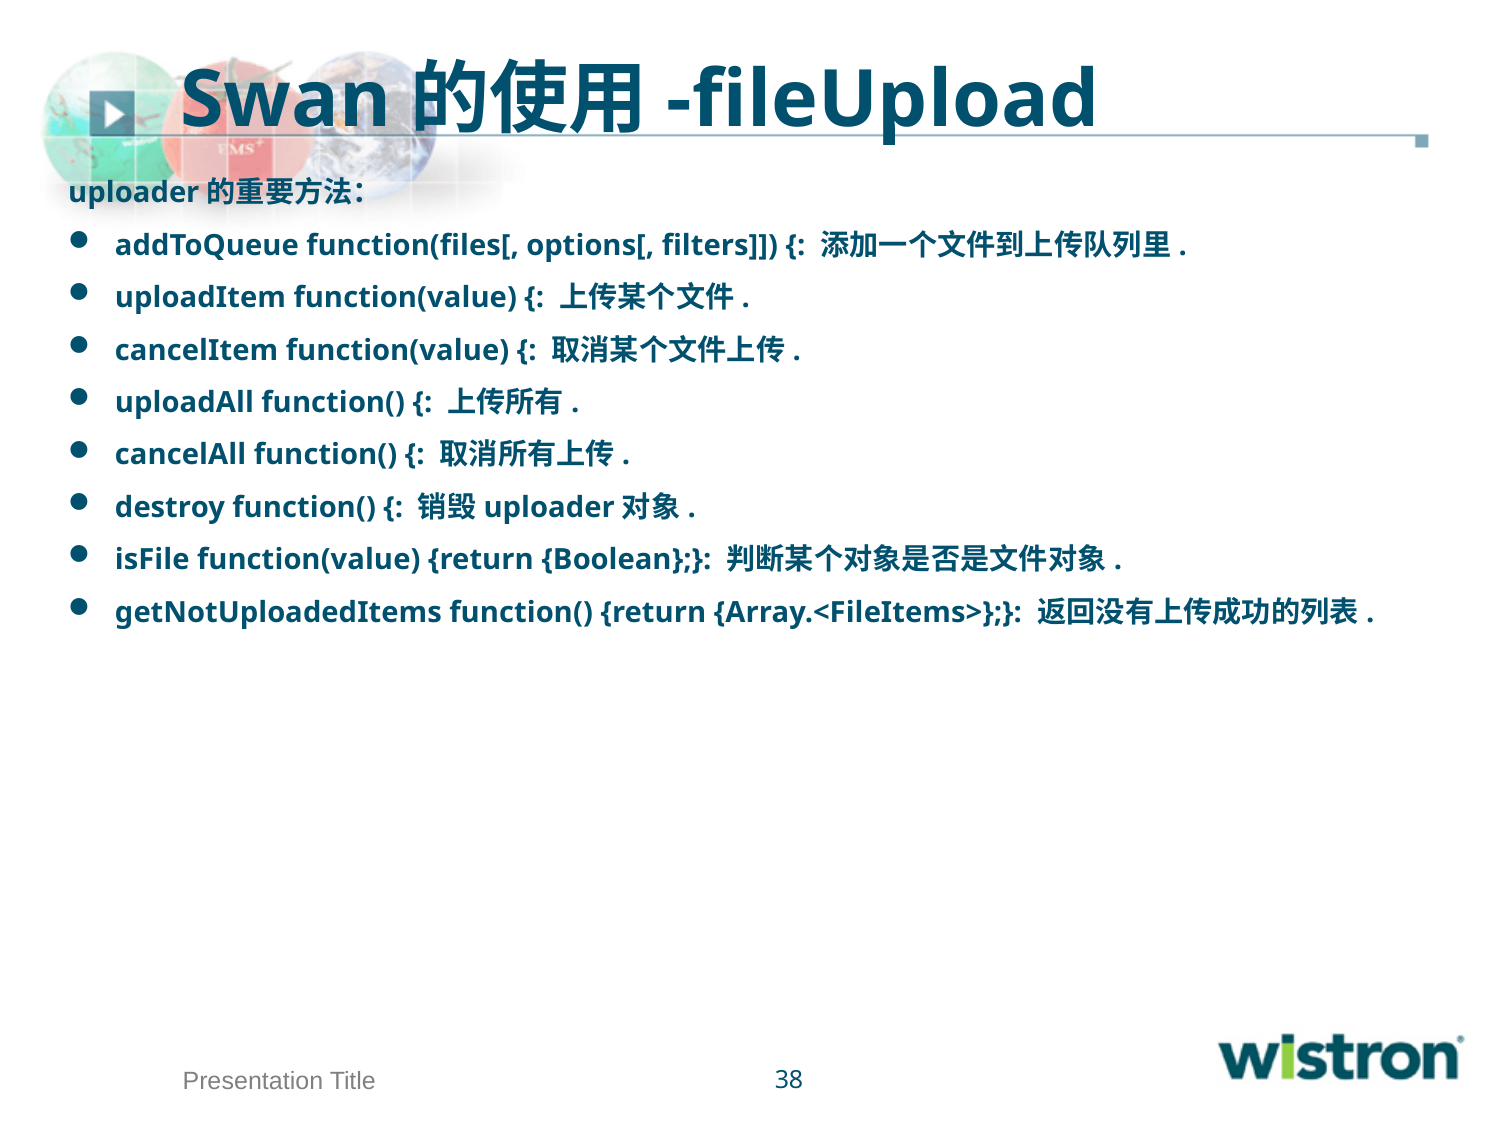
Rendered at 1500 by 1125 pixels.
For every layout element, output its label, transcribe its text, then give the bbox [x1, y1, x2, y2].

picture [1205, 998, 1471, 1125]
text_box uploader的重要方法： addToQueue function(files[, options[, filters]]) {: 添加一个文件到上传队列里. uploadItem function(value) {: 上传某个文件. cancelItem function(value) {: 取消某个文件上传. uploadAll function() {: 上传所有. cancelAll function() {: 取消所有上传. destroy function() {: 销毁uploader对象. isFile function(value) {return {Boolean};}: 判断某个对象是否是文件对象. getNotUploadedItems function() {return {Array.<FileItems>};}: 返回没有上传成功的列表. [53, 113, 1469, 1038]
picture [0, 0, 1500, 246]
text_box Swan的使用-fileUpload [165, 34, 1498, 155]
